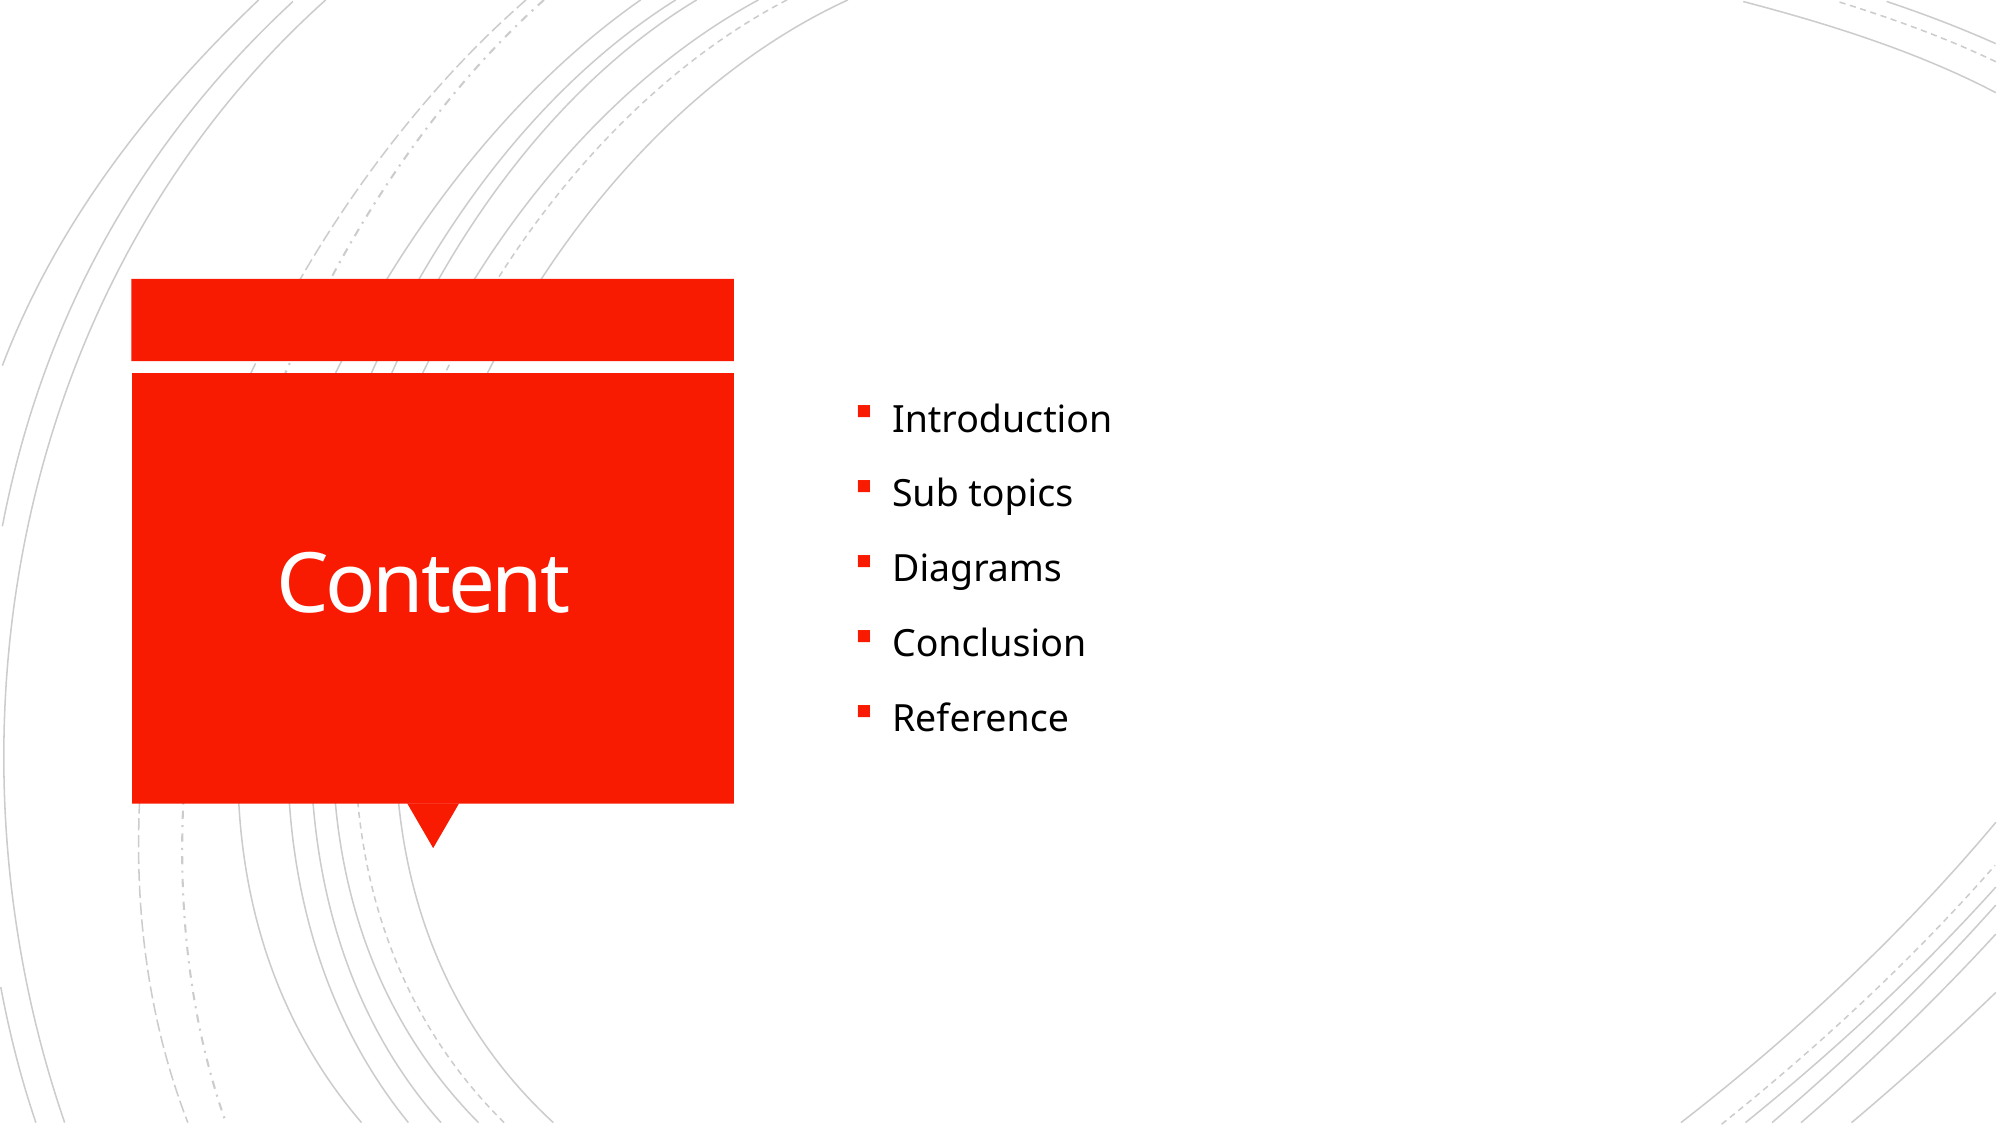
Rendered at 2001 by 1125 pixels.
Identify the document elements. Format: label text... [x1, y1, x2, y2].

title Content [145, 385, 720, 789]
list Introduction Sub topics Diagrams Conclusion Reference [839, 131, 1871, 993]
